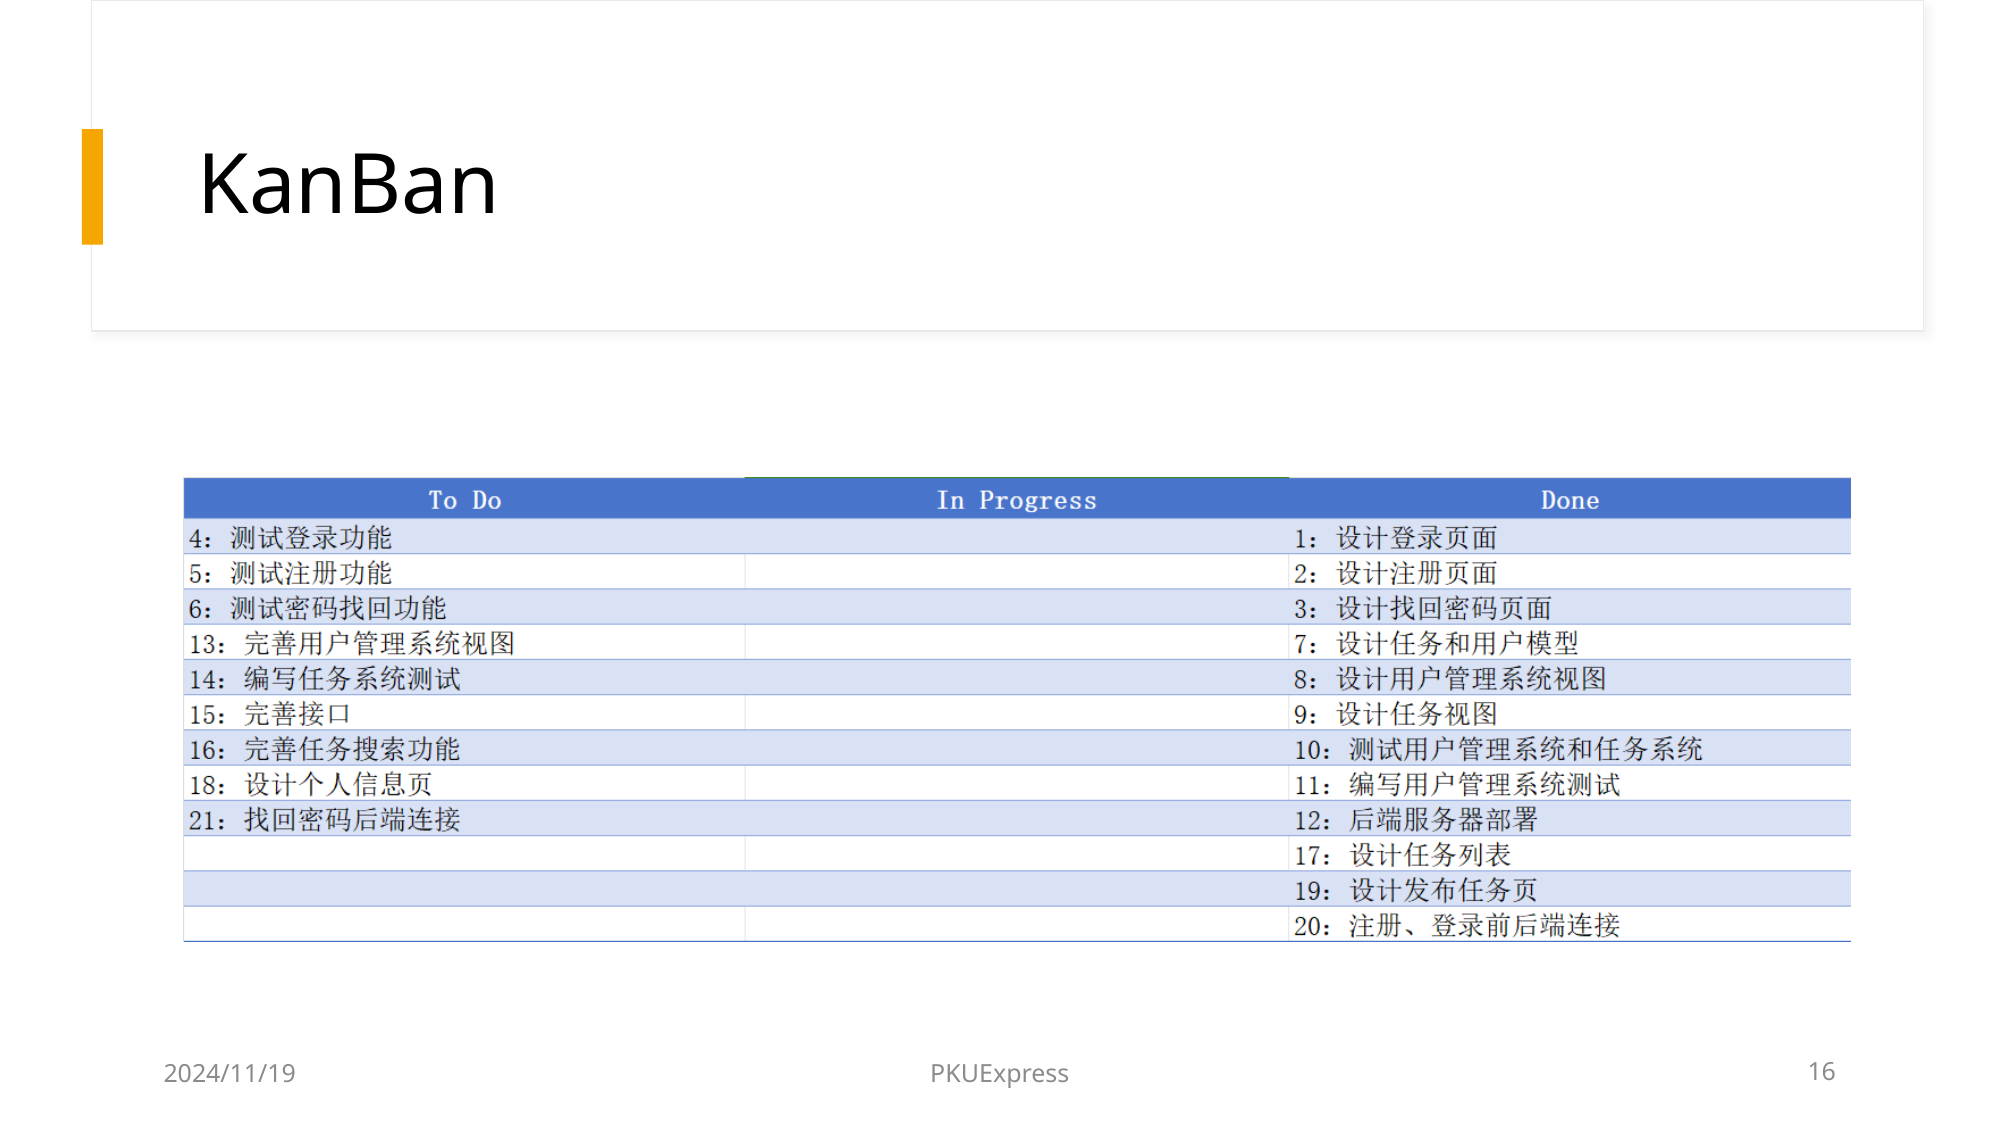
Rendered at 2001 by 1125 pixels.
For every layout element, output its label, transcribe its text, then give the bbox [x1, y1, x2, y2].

slide_number 16 [1401, 1042, 1851, 1103]
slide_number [148, 1042, 599, 1103]
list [182, 477, 1851, 942]
footer PKUExpress [662, 1042, 1338, 1103]
title KanBan [183, 90, 1851, 284]
